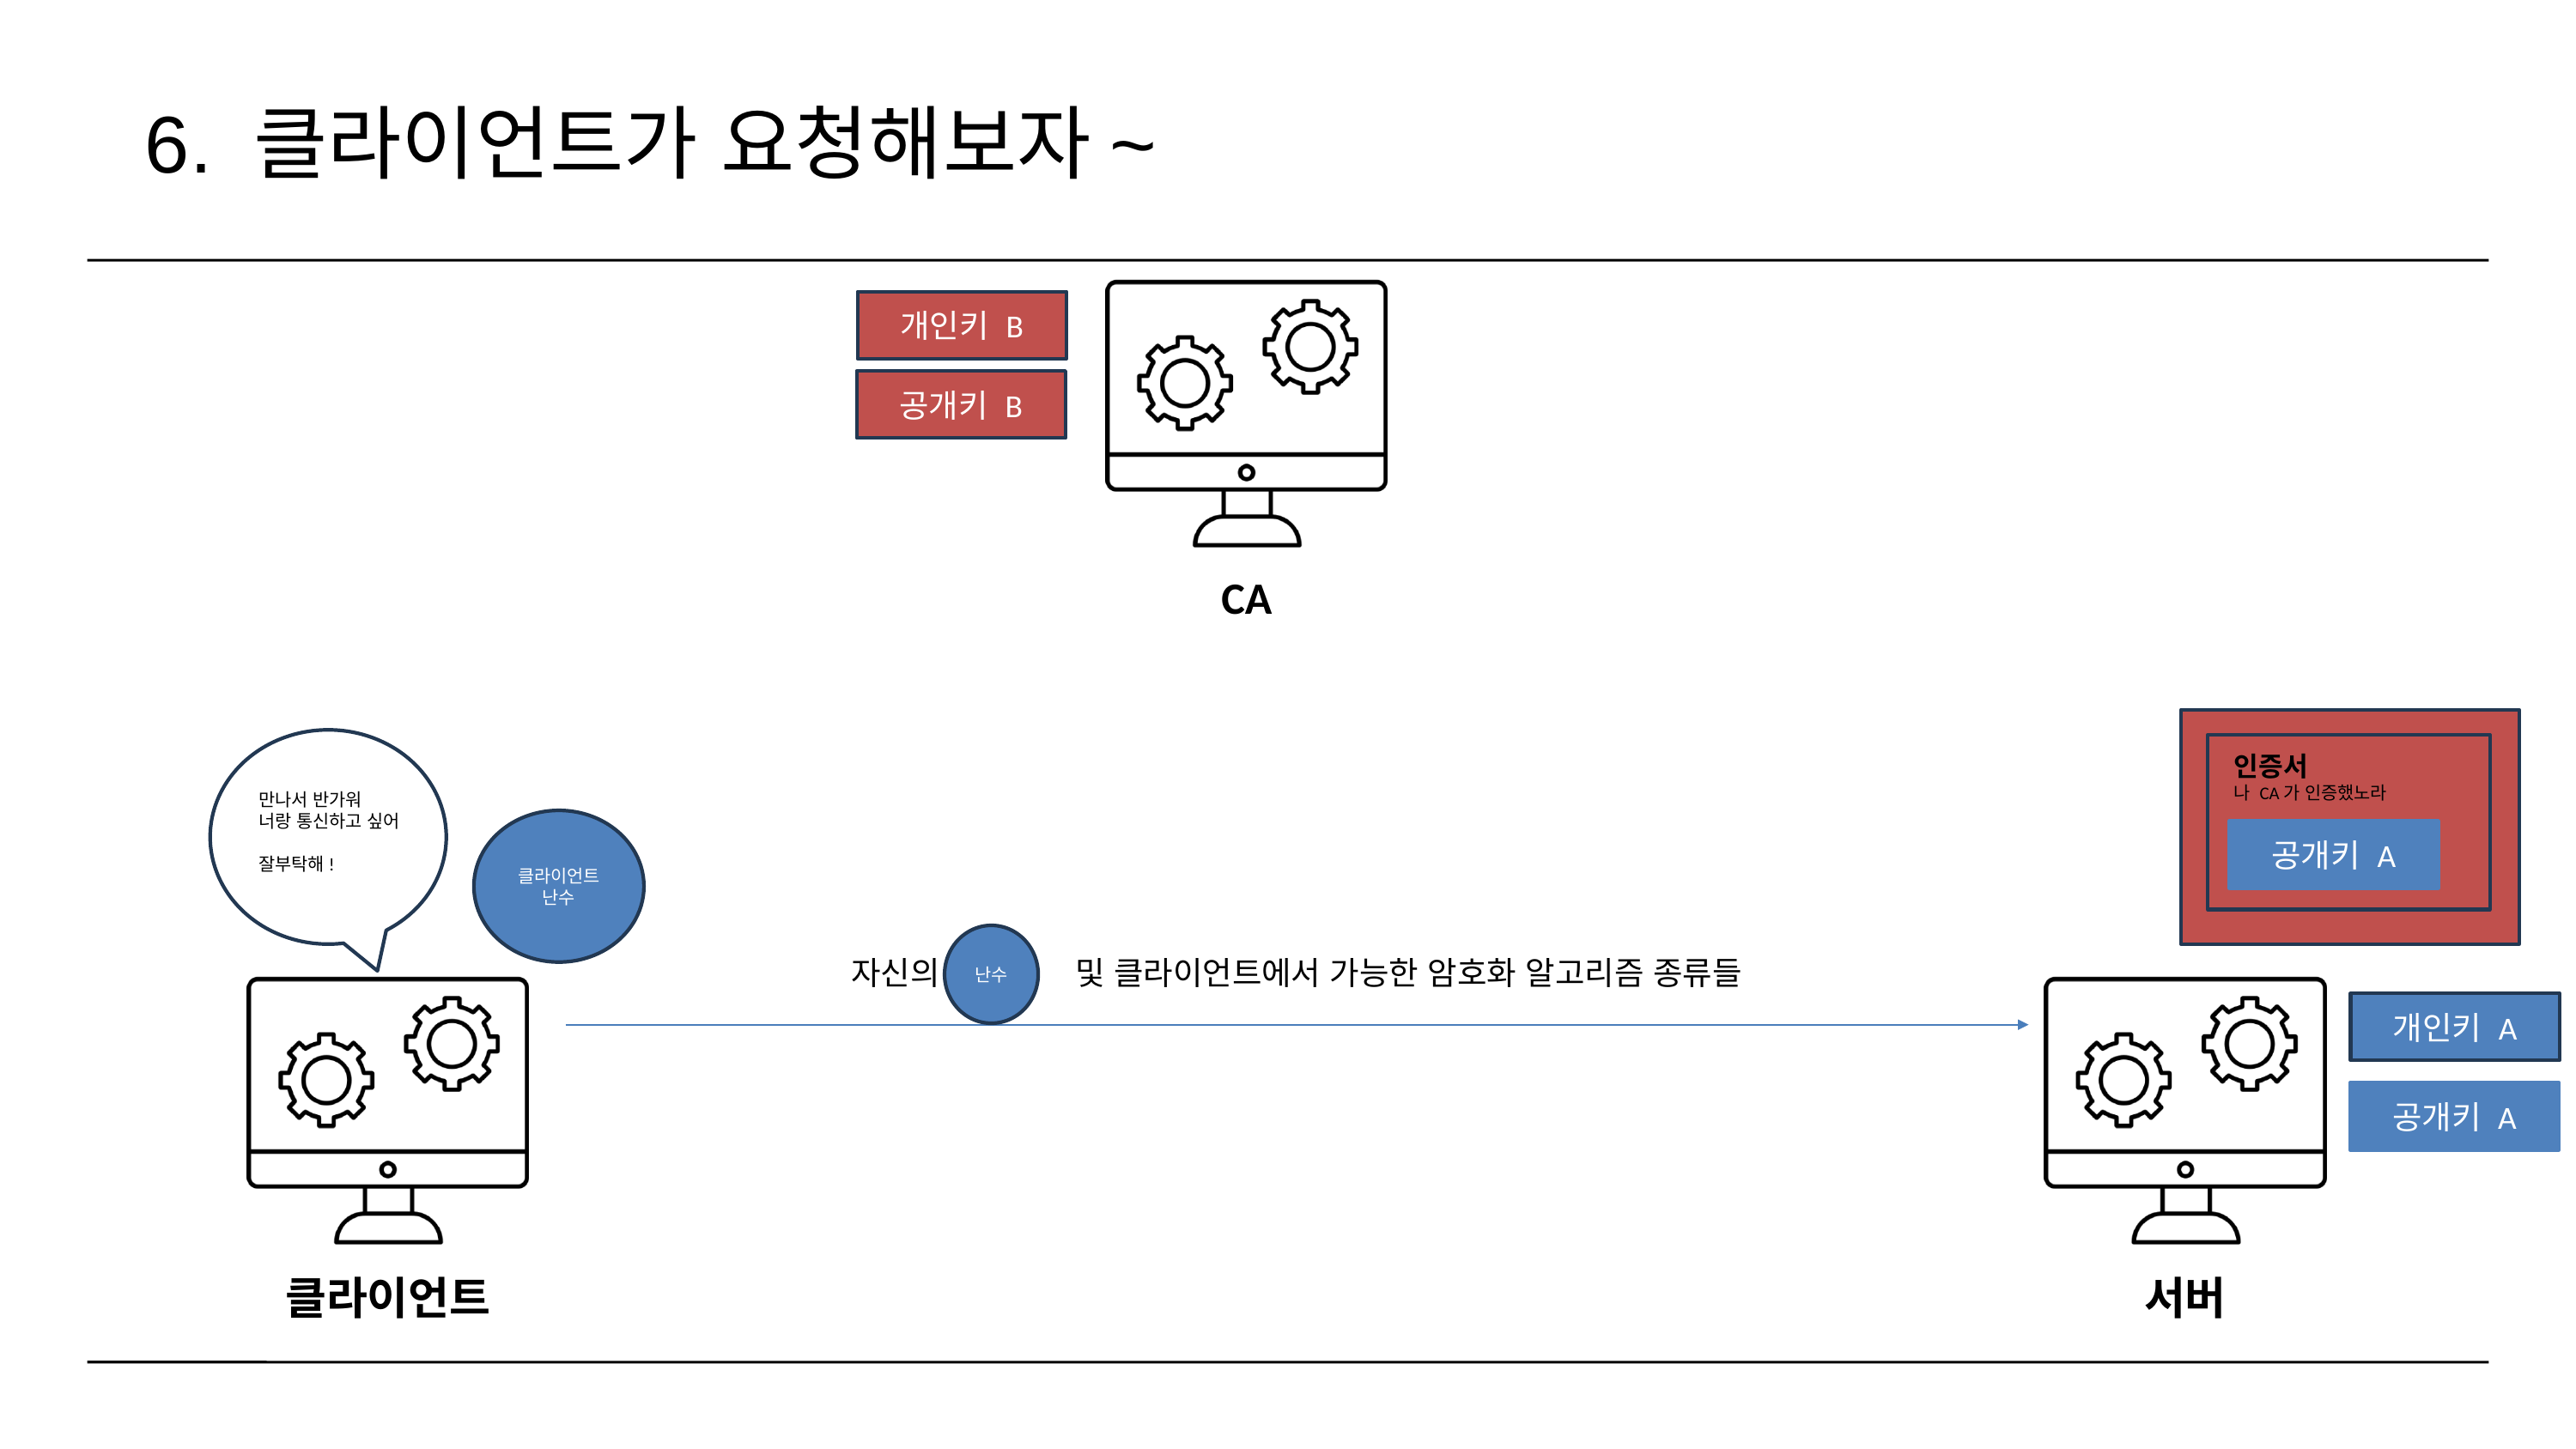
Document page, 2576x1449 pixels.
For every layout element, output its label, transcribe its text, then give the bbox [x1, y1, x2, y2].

text_box 서버 [2111, 1263, 2259, 1331]
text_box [2207, 734, 2490, 910]
text_box 자신의 및 클라이언트에서 가능한 암호화 알고리즘 종류들 [838, 946, 950, 998]
picture [246, 969, 530, 1252]
text_box 개인키 B [856, 290, 1068, 361]
text_box 클라이언트 [210, 1263, 566, 1331]
picture [1105, 271, 1388, 555]
text_box 클라이언트 난수 [476, 808, 647, 964]
text_box 공개키 B [855, 369, 1067, 440]
text_box 난수 [942, 923, 1041, 1024]
text_box 공개키 A [2348, 1081, 2561, 1152]
text_box 6. 클라이언트가 요청해보자~ [144, 108, 1793, 190]
picture [2044, 969, 2327, 1252]
text_box 개인키 A [2348, 991, 2561, 1062]
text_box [210, 729, 472, 945]
text_box CA [1068, 563, 1425, 630]
text_box 자신의 및 클라이언트에서 가능한 암호화 알고리즘 종류들 [1033, 946, 1756, 998]
text_box [2179, 708, 2521, 946]
